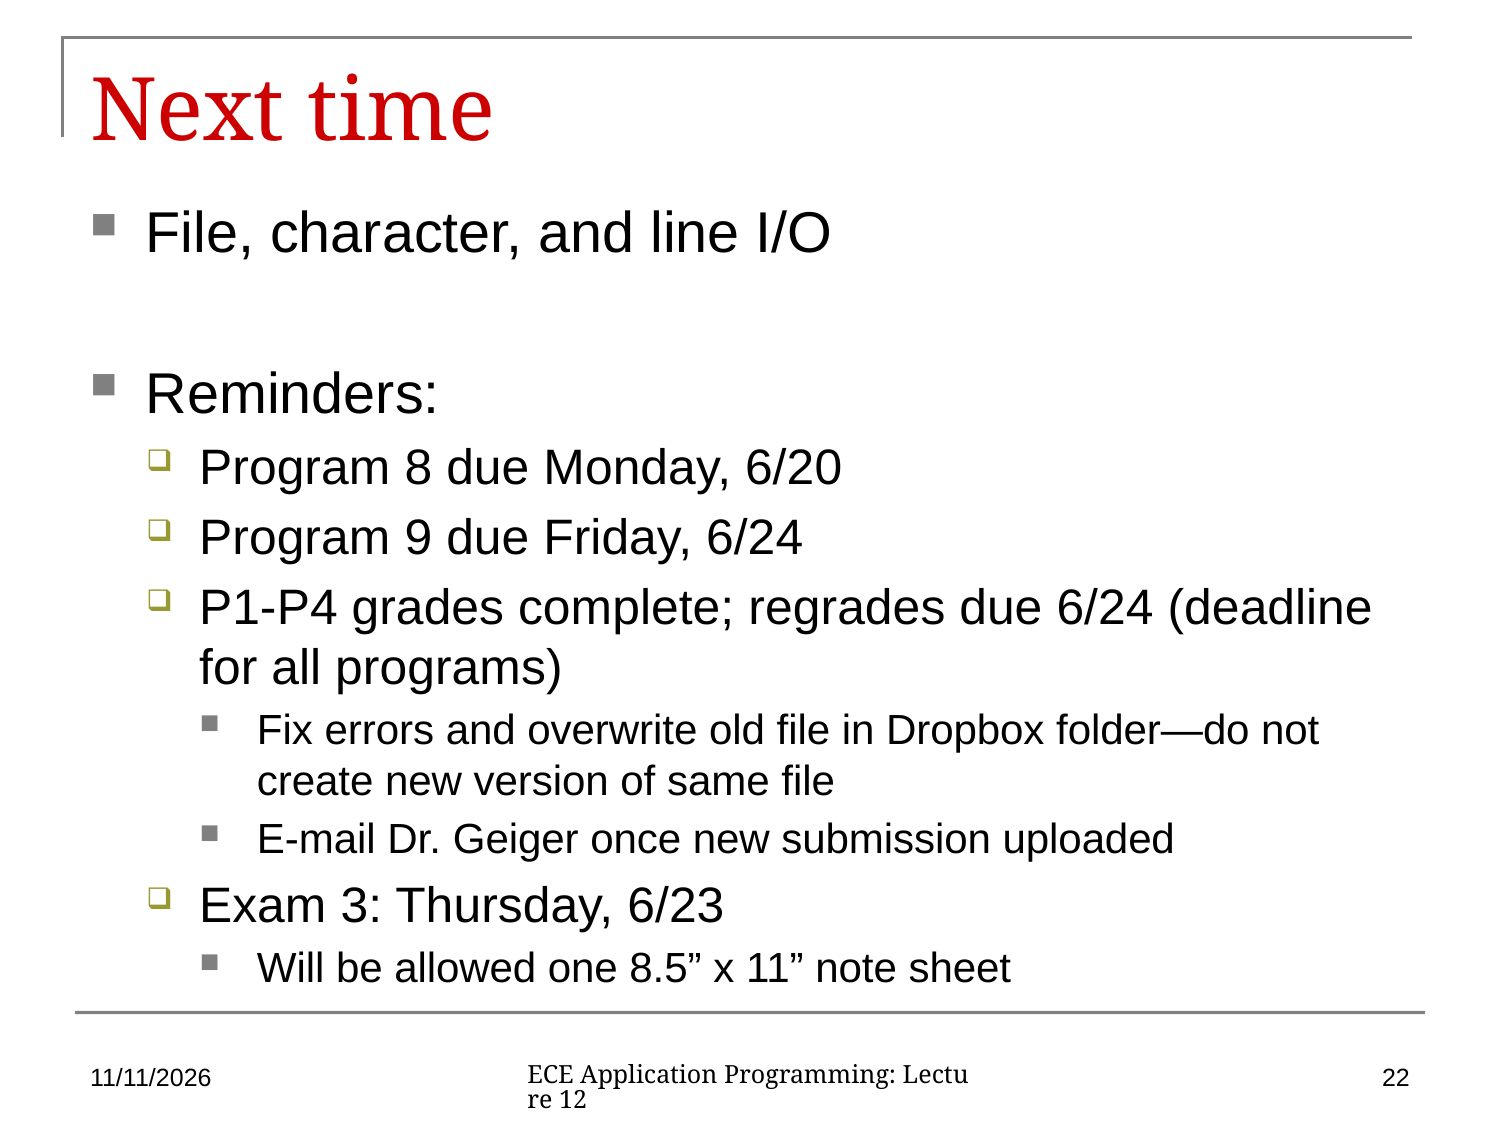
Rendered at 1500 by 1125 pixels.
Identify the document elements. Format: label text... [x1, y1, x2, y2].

title Next time [75, 45, 1425, 163]
list File, character, and line I/O Reminders: Program 8 due Monday, 6/20 Program 9 due Friday, 6/24 P1-P4 grades complete; regrades due 6/24 (deadline for all programs) Fix errors and overwrite old file in Dropbox folder—do not create new version of same file E-mail Dr. Geiger once new submission uploaded Exam 3: Thursday, 6/23 Will be allowed one 8.5” x 11” note sheet [75, 187, 1425, 1006]
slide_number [74, 1023, 426, 1100]
slide_number 22 [1074, 1023, 1426, 1100]
footer ECE Application Programming: Lecture 12 [512, 1024, 988, 1101]
